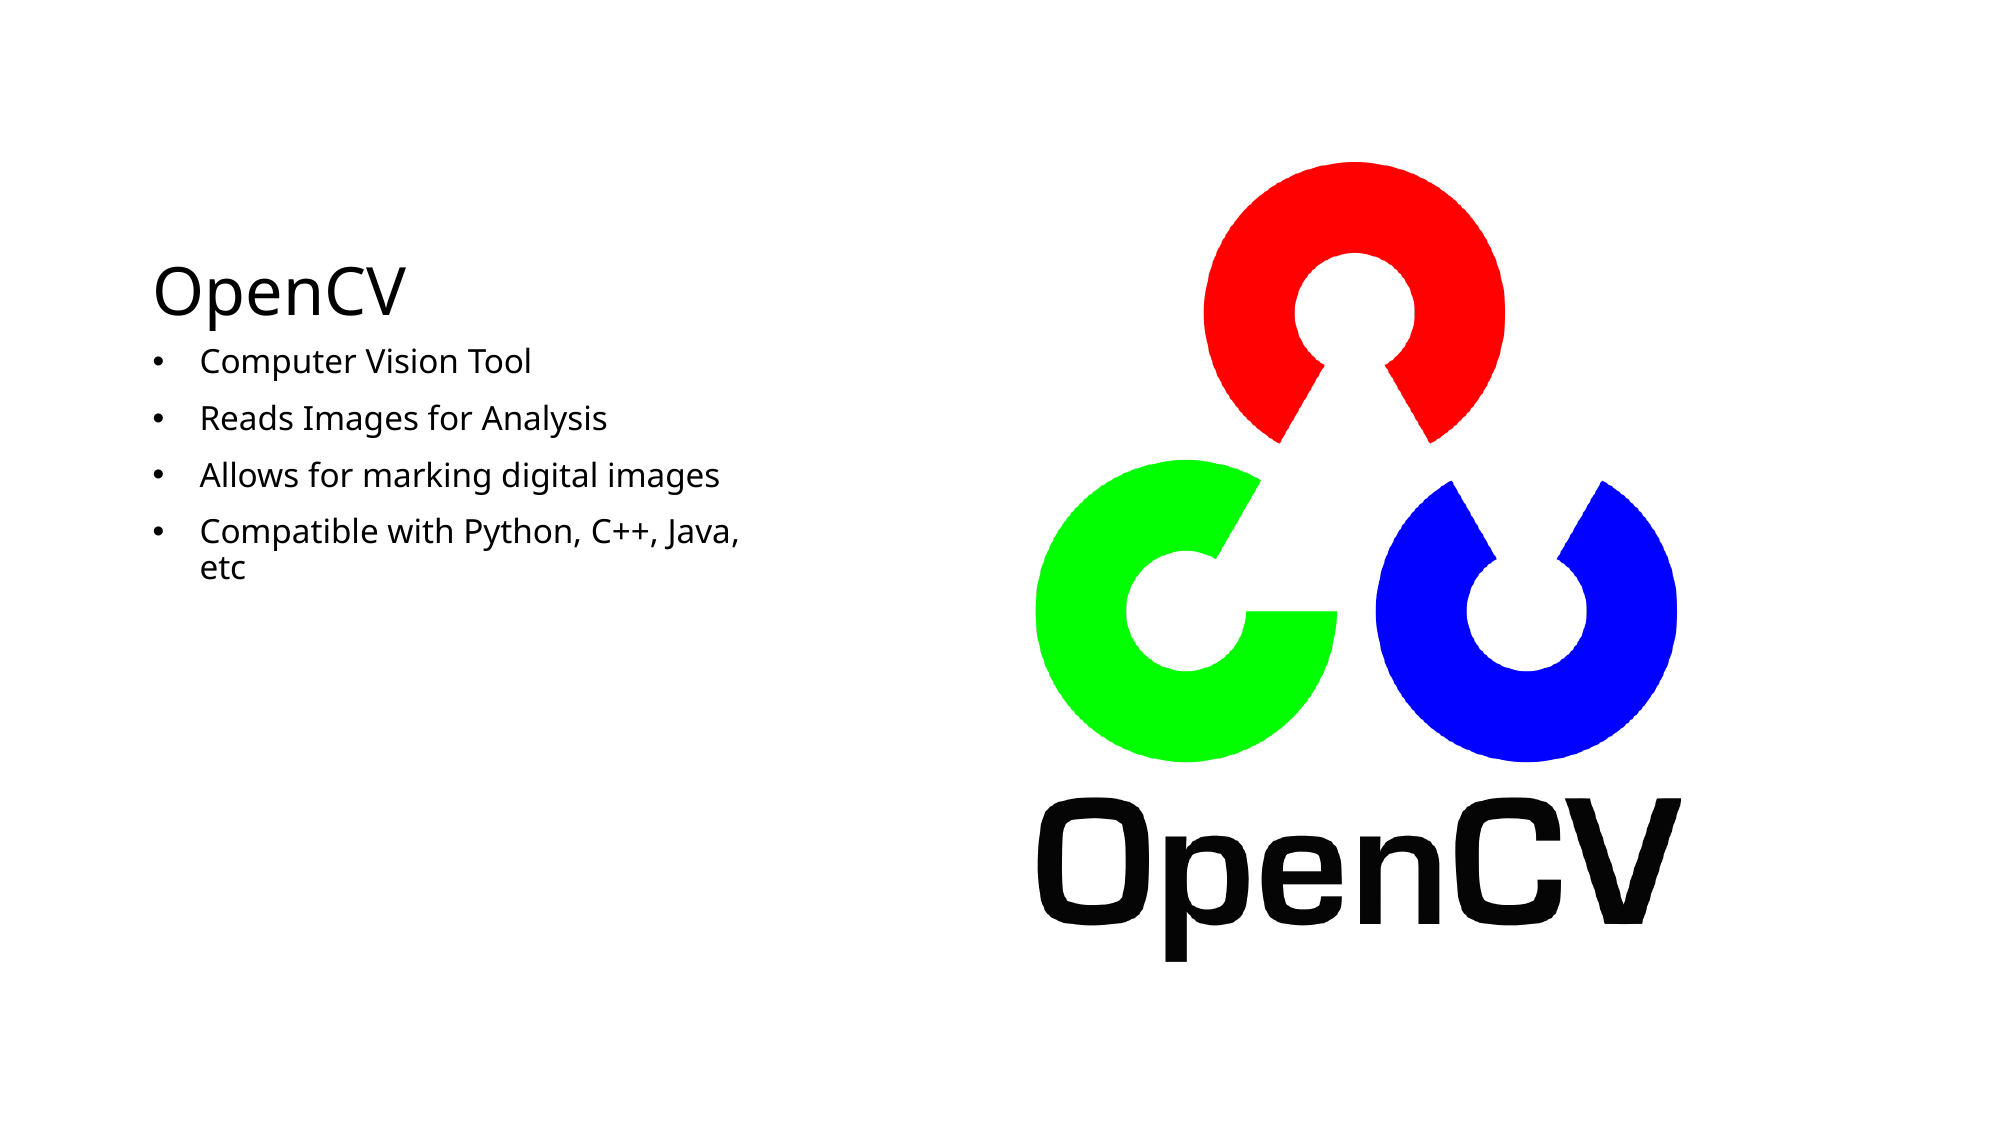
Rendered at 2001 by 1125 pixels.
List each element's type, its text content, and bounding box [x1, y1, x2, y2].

list Computer Vision Tool Reads Images for Analysis Allows for marking digital images Compatible with Python, C++, Java, etc [137, 337, 783, 963]
title OpenCV [137, 75, 783, 337]
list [1031, 161, 1682, 962]
